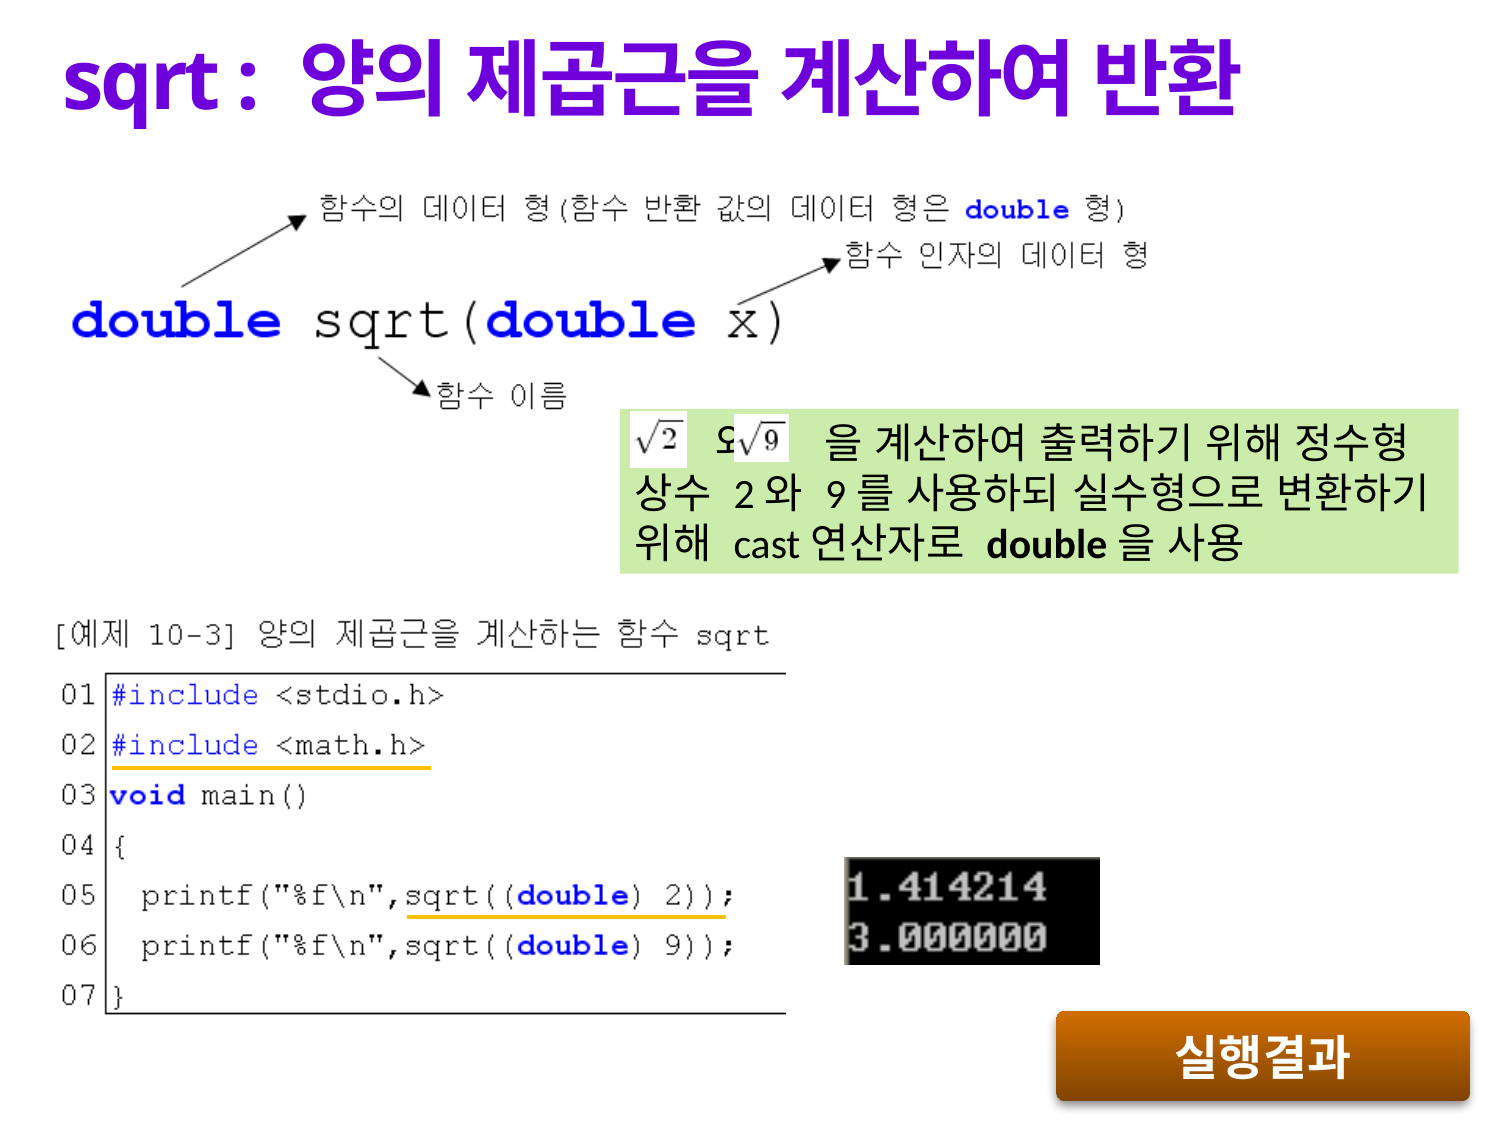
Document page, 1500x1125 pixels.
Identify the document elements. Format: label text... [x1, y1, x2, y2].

text_box [0, 0, 1500, 75]
picture [64, 160, 1159, 469]
picture [844, 857, 1100, 965]
picture [38, 611, 786, 1024]
text_box 와 을 계산하여 출력하기 위해 정수형 상수 2와 9를 사용하되 실수형으로 변환하기 위해 cast연산자로 double을 사용 [620, 408, 1459, 574]
text_box 실행결과 [1056, 1011, 1470, 1102]
title sqrt : 양의 제곱근을 계산하여 반환 [62, 75, 1438, 149]
